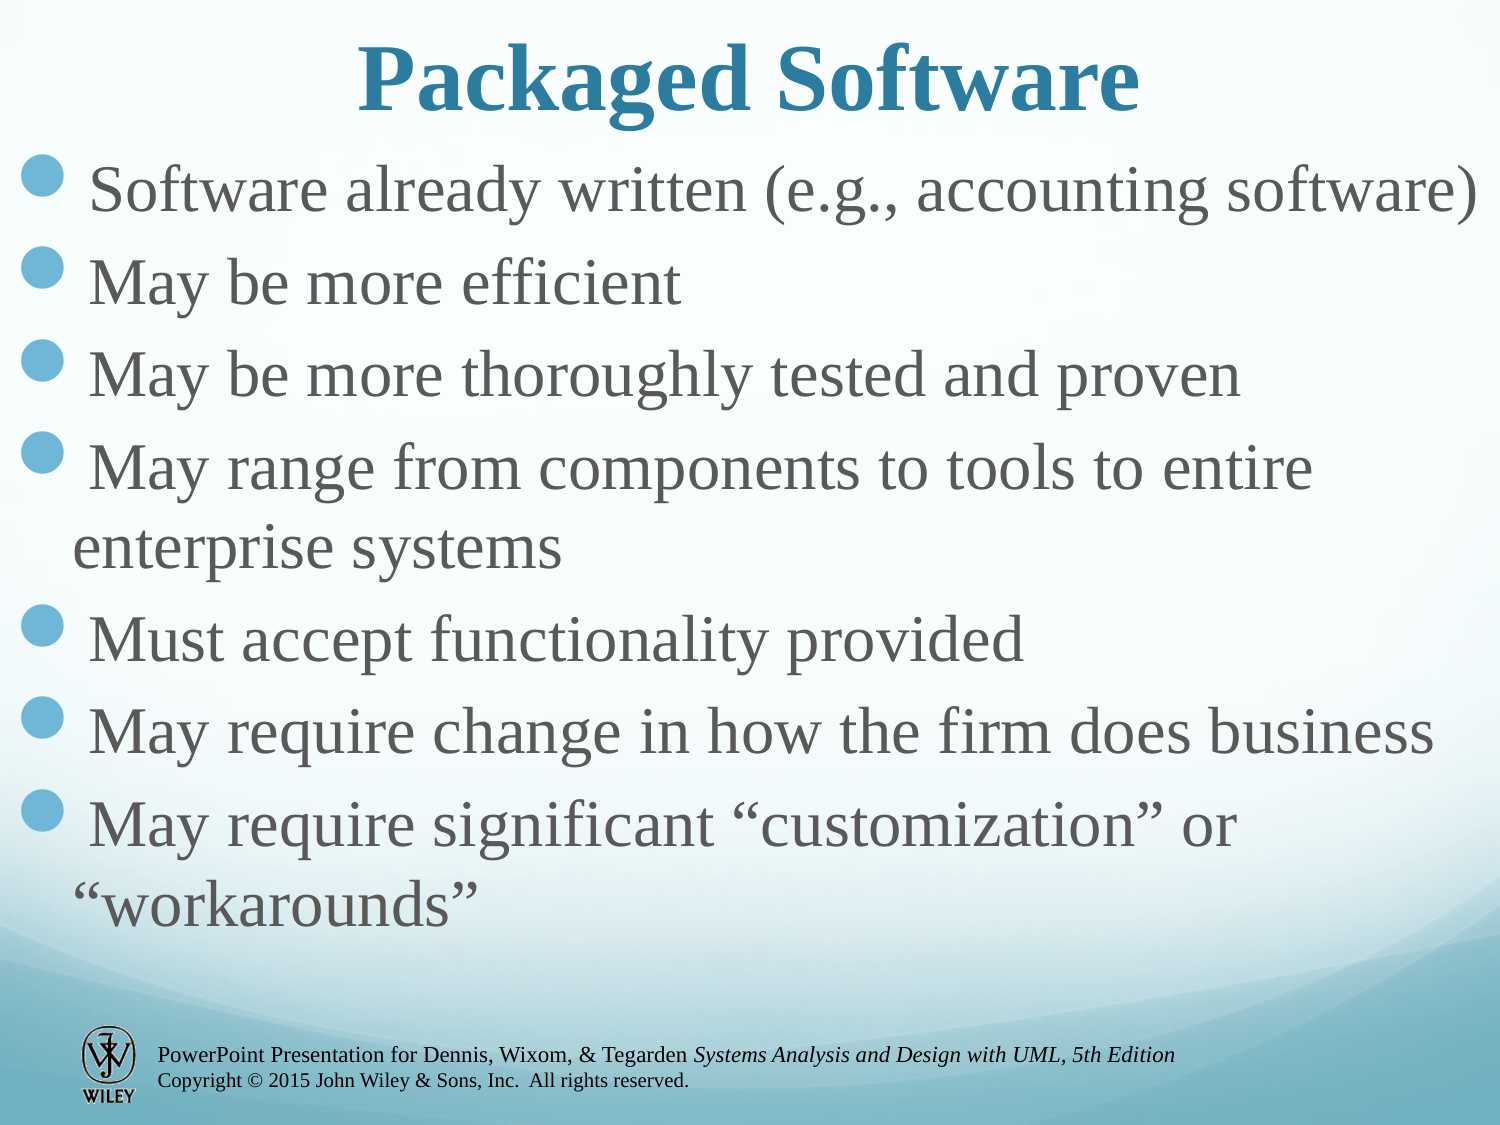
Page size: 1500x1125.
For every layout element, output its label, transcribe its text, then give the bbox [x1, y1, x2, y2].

picture [78, 1038, 138, 1105]
list Software already written (e.g., accounting software) May be more efficient May be more thoroughly tested and proven May range from components to tools to entire enterprise systems Must accept functionality provided May require change in how the firm does business May require significant “customization” or “workarounds” [0, 137, 1500, 1038]
title Packaged Software [89, 17, 1410, 137]
